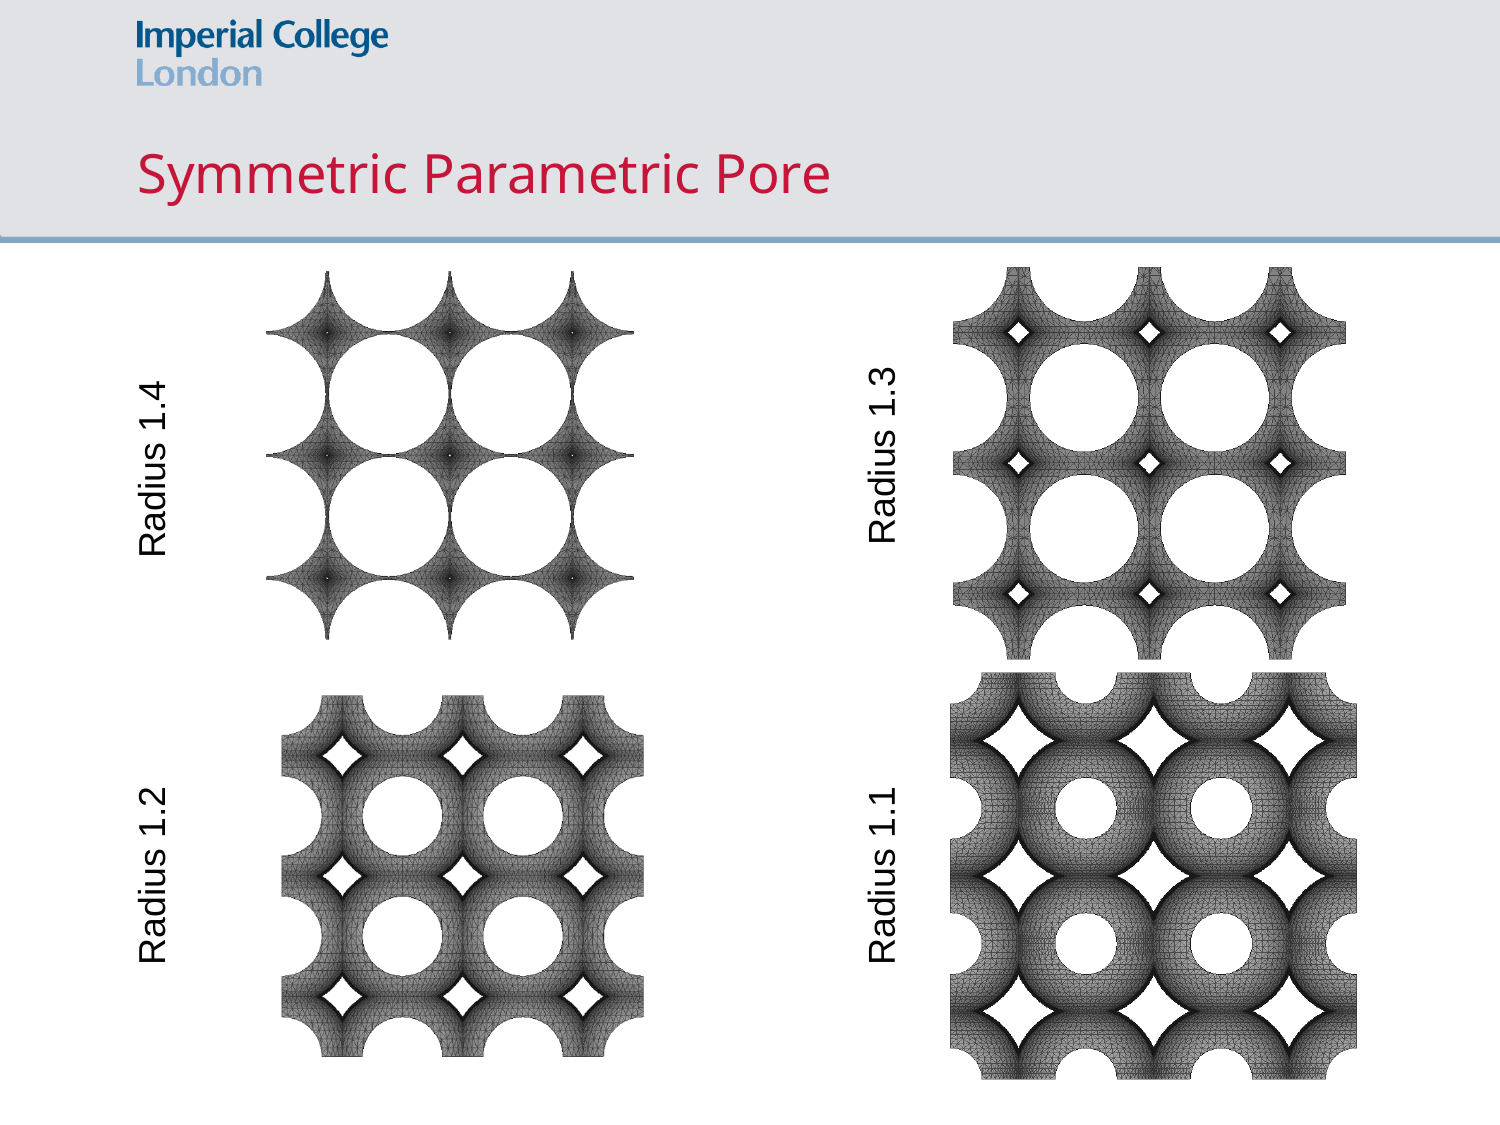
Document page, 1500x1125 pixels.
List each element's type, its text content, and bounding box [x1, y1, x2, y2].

text_box Radius 1.4 [120, 327, 196, 612]
picture [270, 678, 654, 1074]
picture [0, 0, 1500, 243]
text_box Radius 1.3 [849, 314, 926, 598]
text_box Radius 1.2 [120, 734, 196, 1018]
text_box Radius 1.1 [849, 734, 926, 1018]
picture [938, 261, 1373, 1089]
picture [249, 261, 654, 652]
title Symmetric Parametric Pore [137, 99, 1375, 205]
